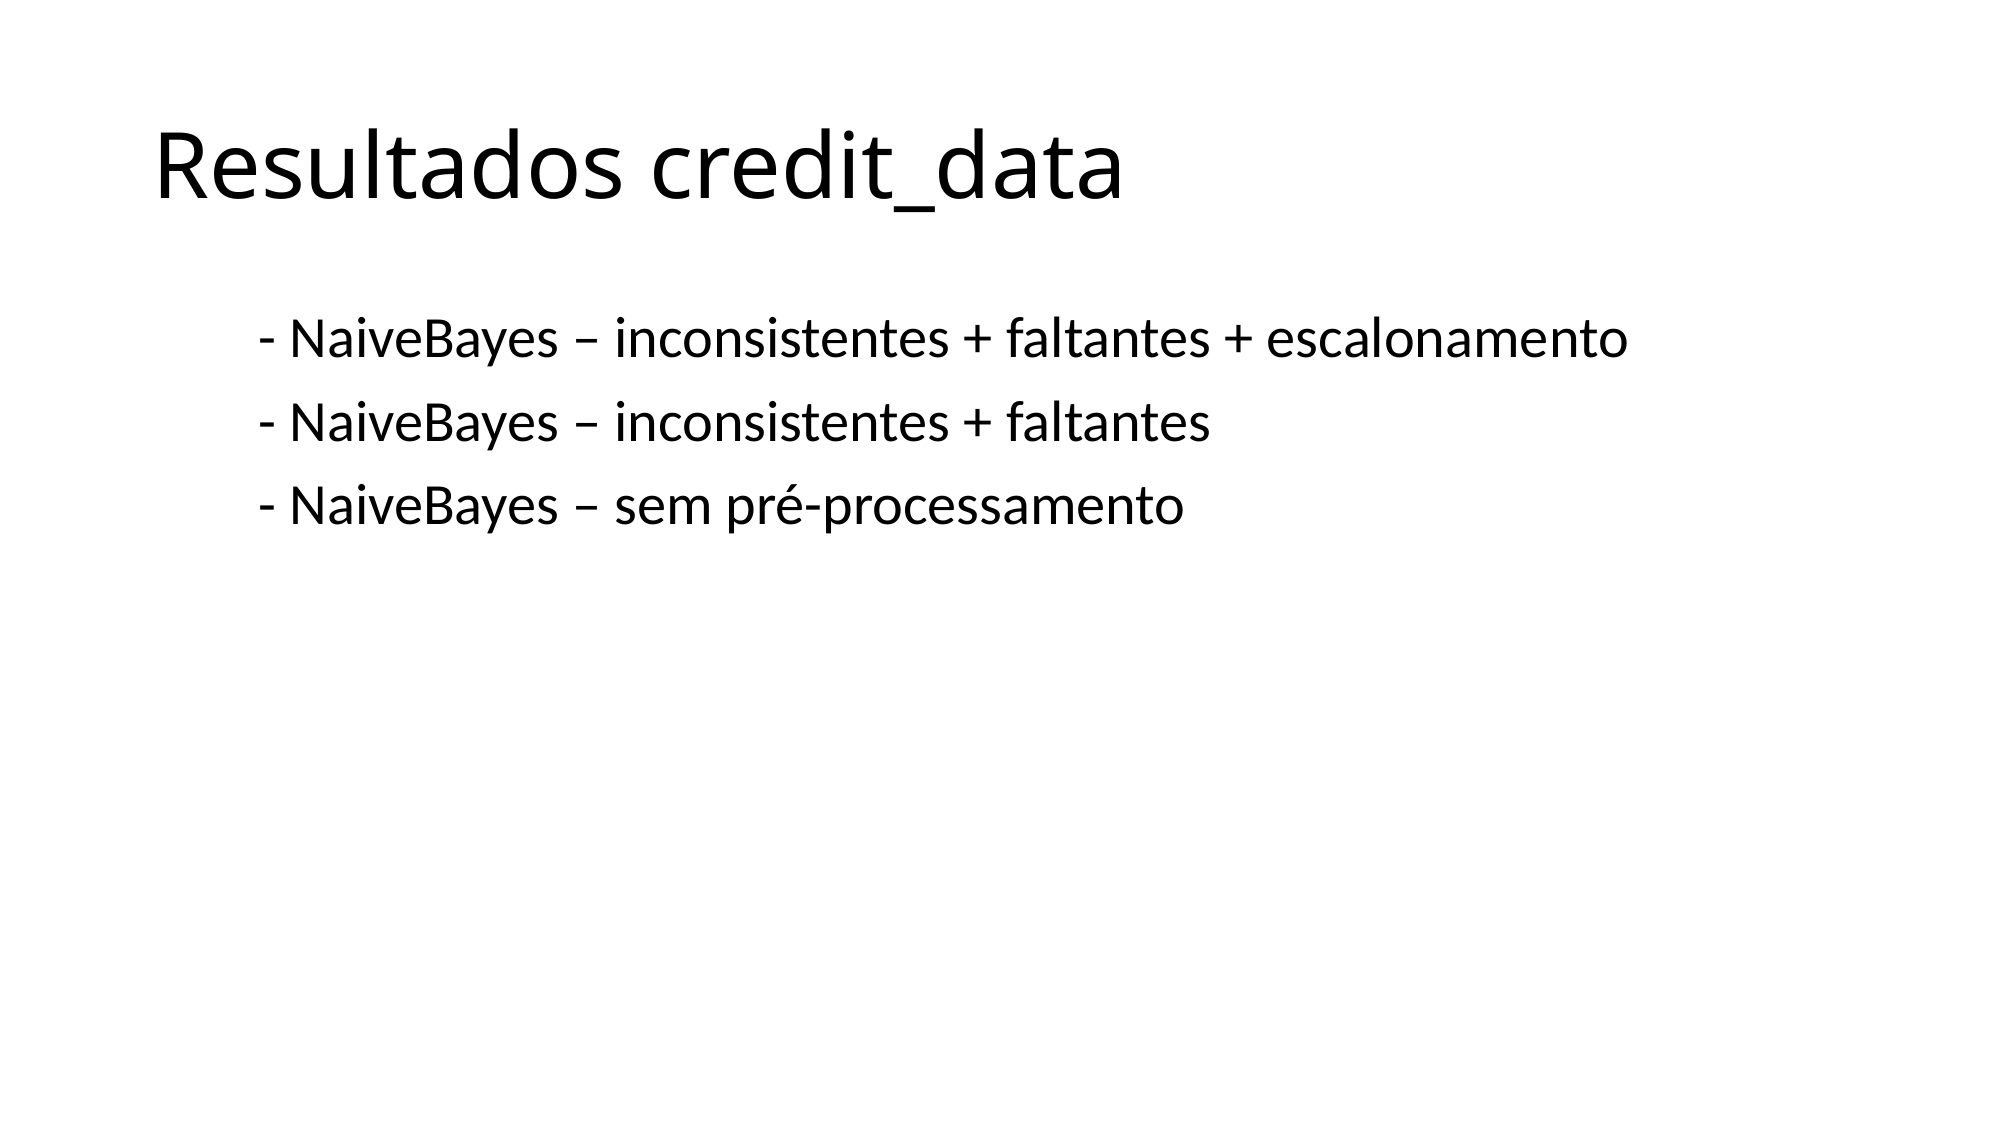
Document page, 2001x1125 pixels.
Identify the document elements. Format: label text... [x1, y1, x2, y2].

list - NaiveBayes – inconsistentes + faltantes + escalonamento - NaiveBayes – inconsistentes + faltantes - NaiveBayes – sem pré-processamento [137, 299, 1863, 1014]
title Resultados credit_data [137, 59, 1863, 278]
